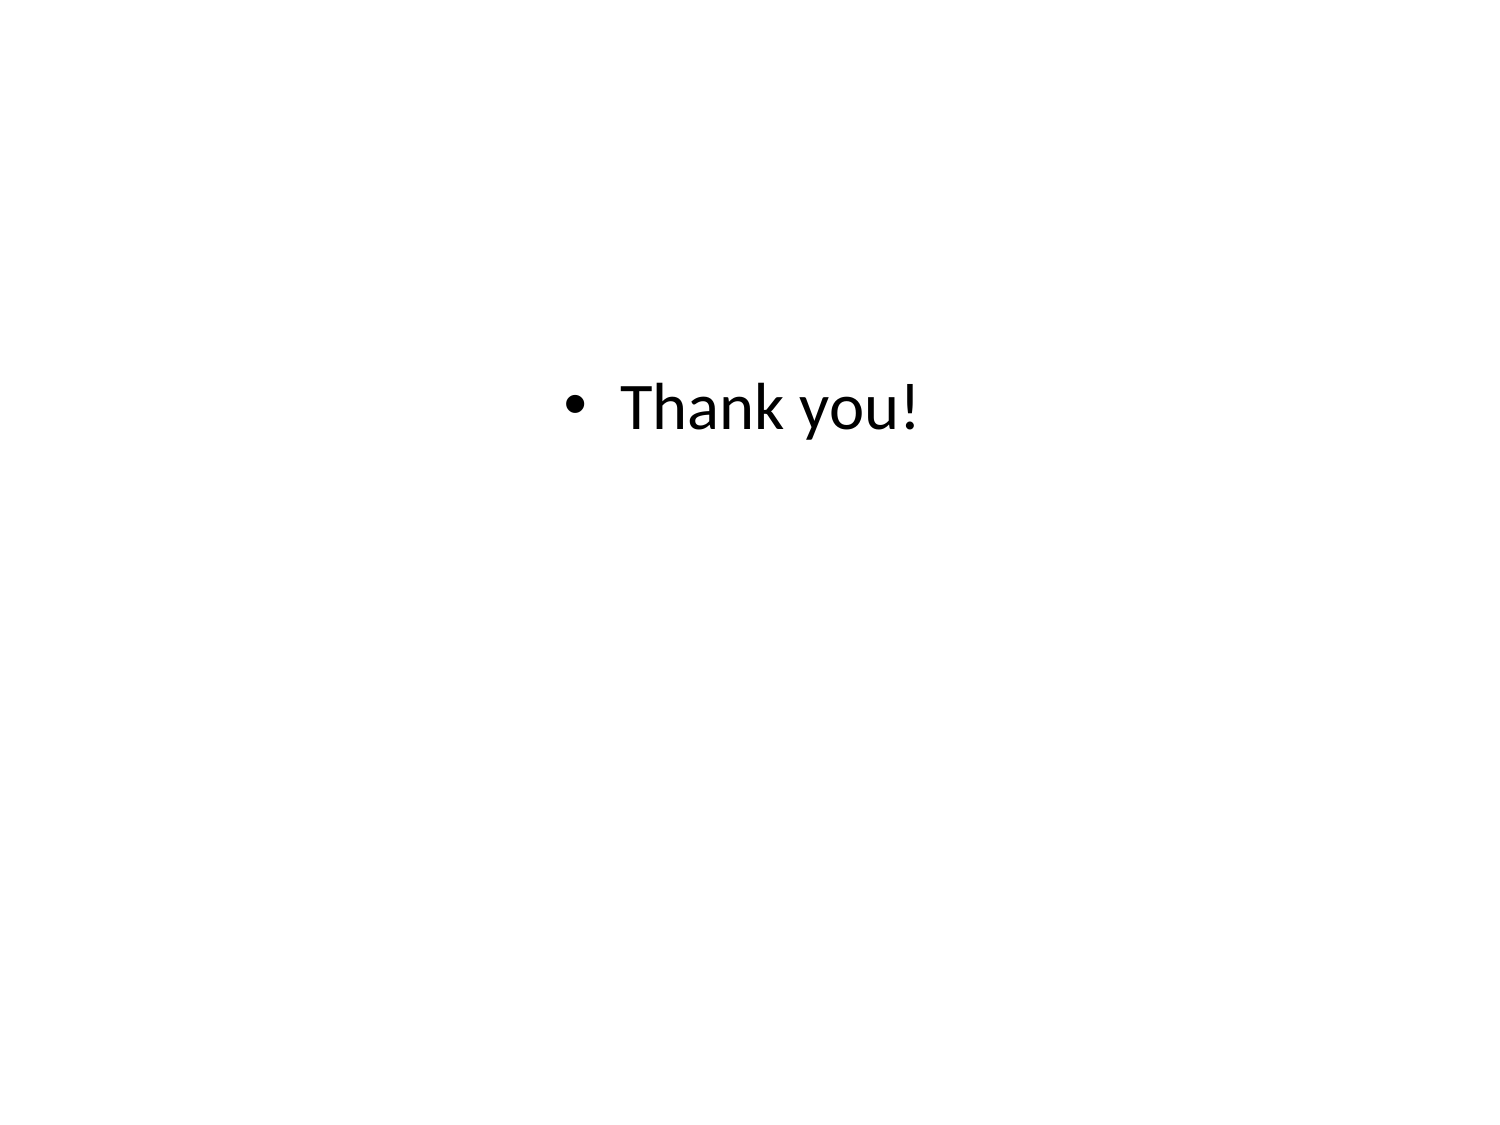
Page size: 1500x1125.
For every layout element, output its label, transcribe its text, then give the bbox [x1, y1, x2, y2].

list Thank you! [75, 262, 1425, 1005]
